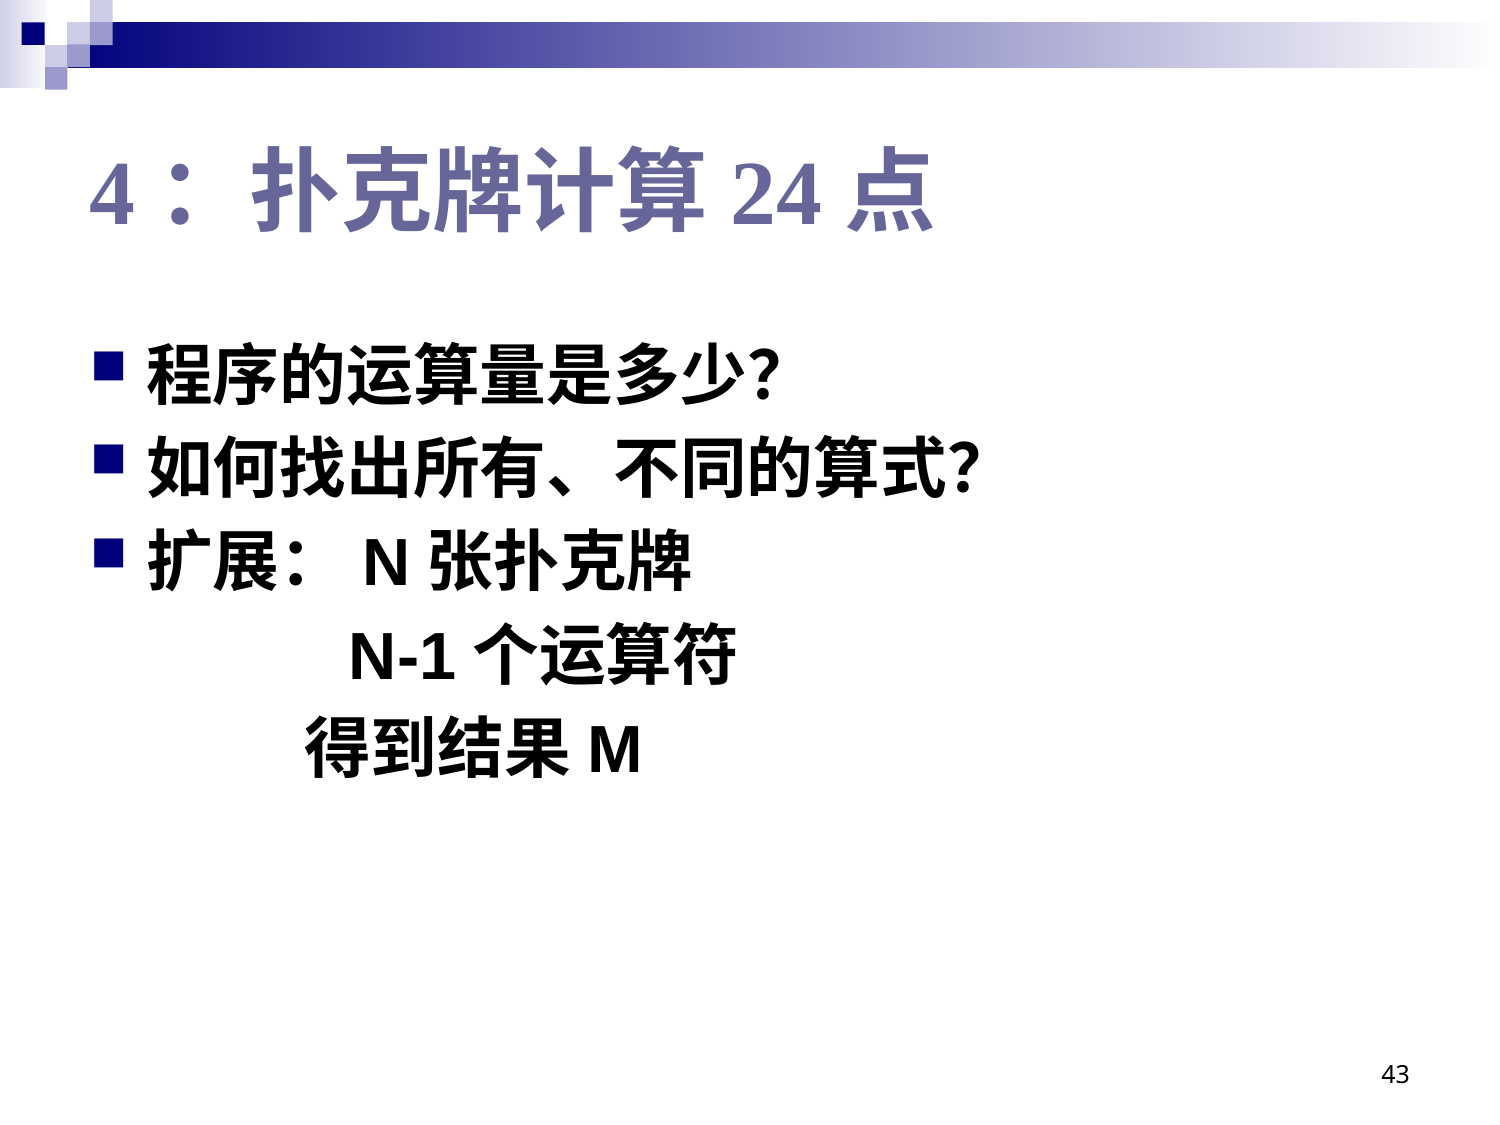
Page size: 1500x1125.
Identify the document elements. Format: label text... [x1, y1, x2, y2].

title 4：扑克牌计算24点 [75, 75, 1425, 300]
list 程序的运算量是多少？ 如何找出所有、不同的算式？ 扩展：N张扑克牌 N-1个运算符 得到结果M [75, 324, 1425, 963]
text_box [0, 0, 1500, 75]
slide_number 43 [1074, 1025, 1425, 1100]
